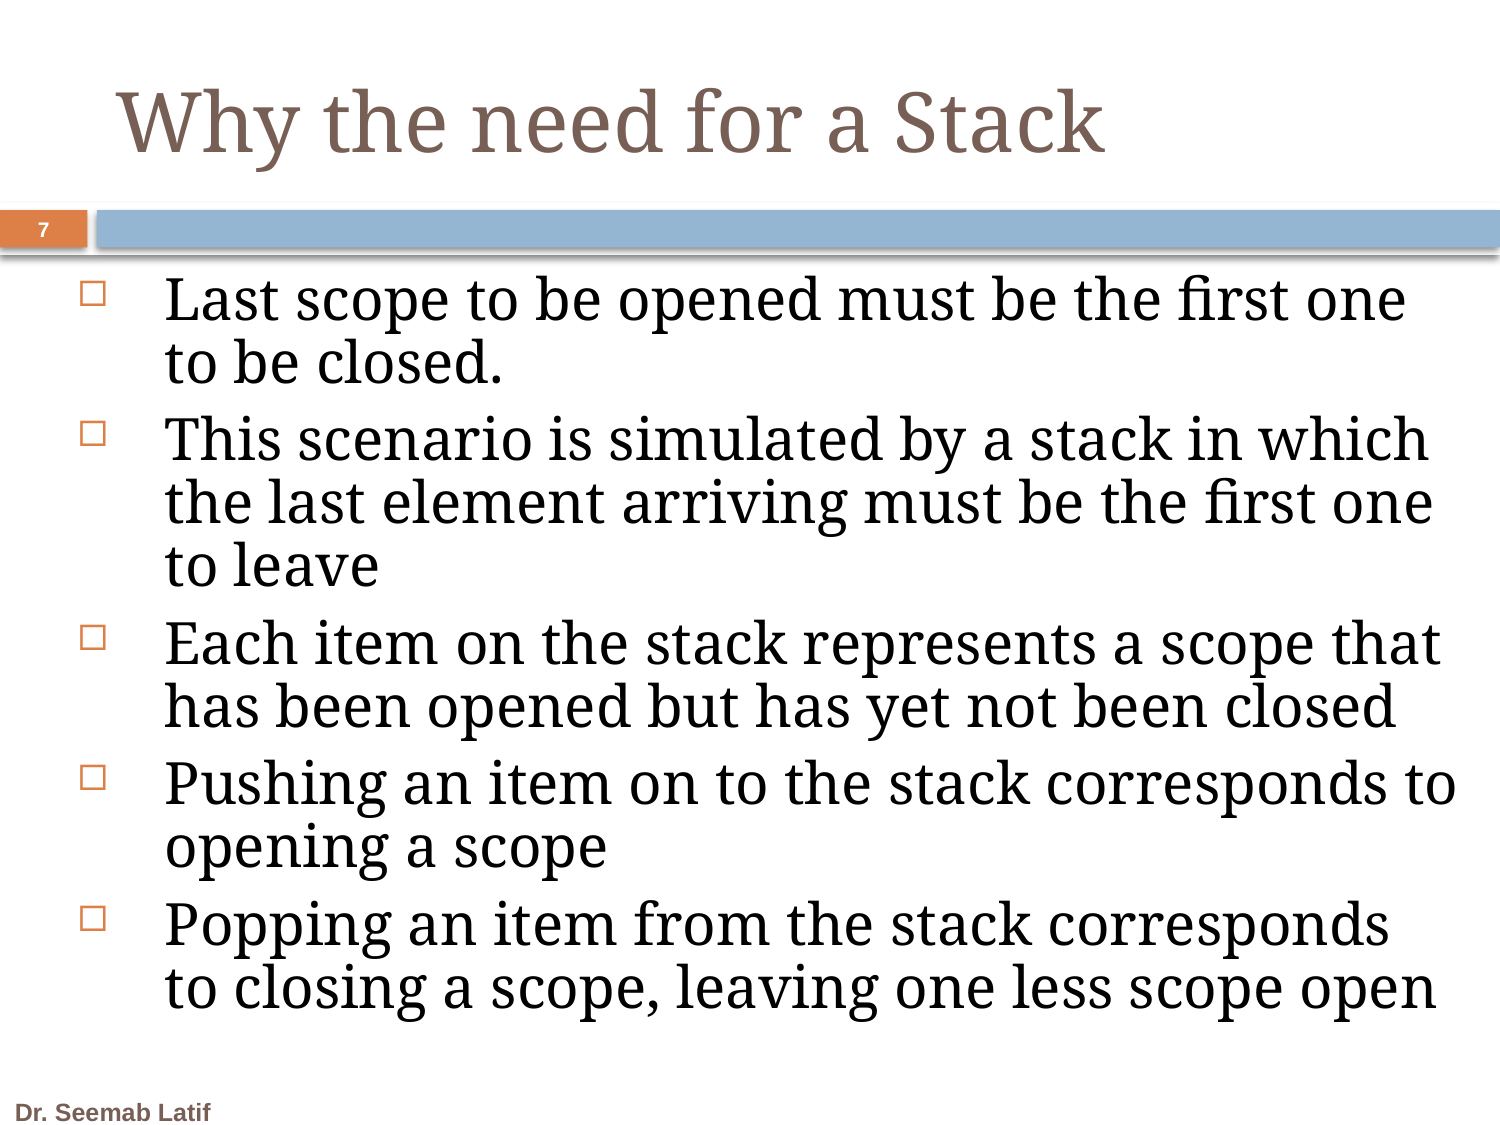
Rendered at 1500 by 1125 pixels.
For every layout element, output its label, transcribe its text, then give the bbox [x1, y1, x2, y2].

title Why the need for a Stack [100, 37, 1438, 200]
slide_number 7 [0, 208, 88, 249]
list Last scope to be opened must be the first one to be closed. This scenario is simulated by a stack in which the last element arriving must be the first one to leave Each item on the stack represents a scope that has been opened but has yet not been closed Pushing an item on to the stack corresponds to opening a scope Popping an item from the stack corresponds to closing a scope, leaving one less scope open [62, 262, 1475, 1100]
